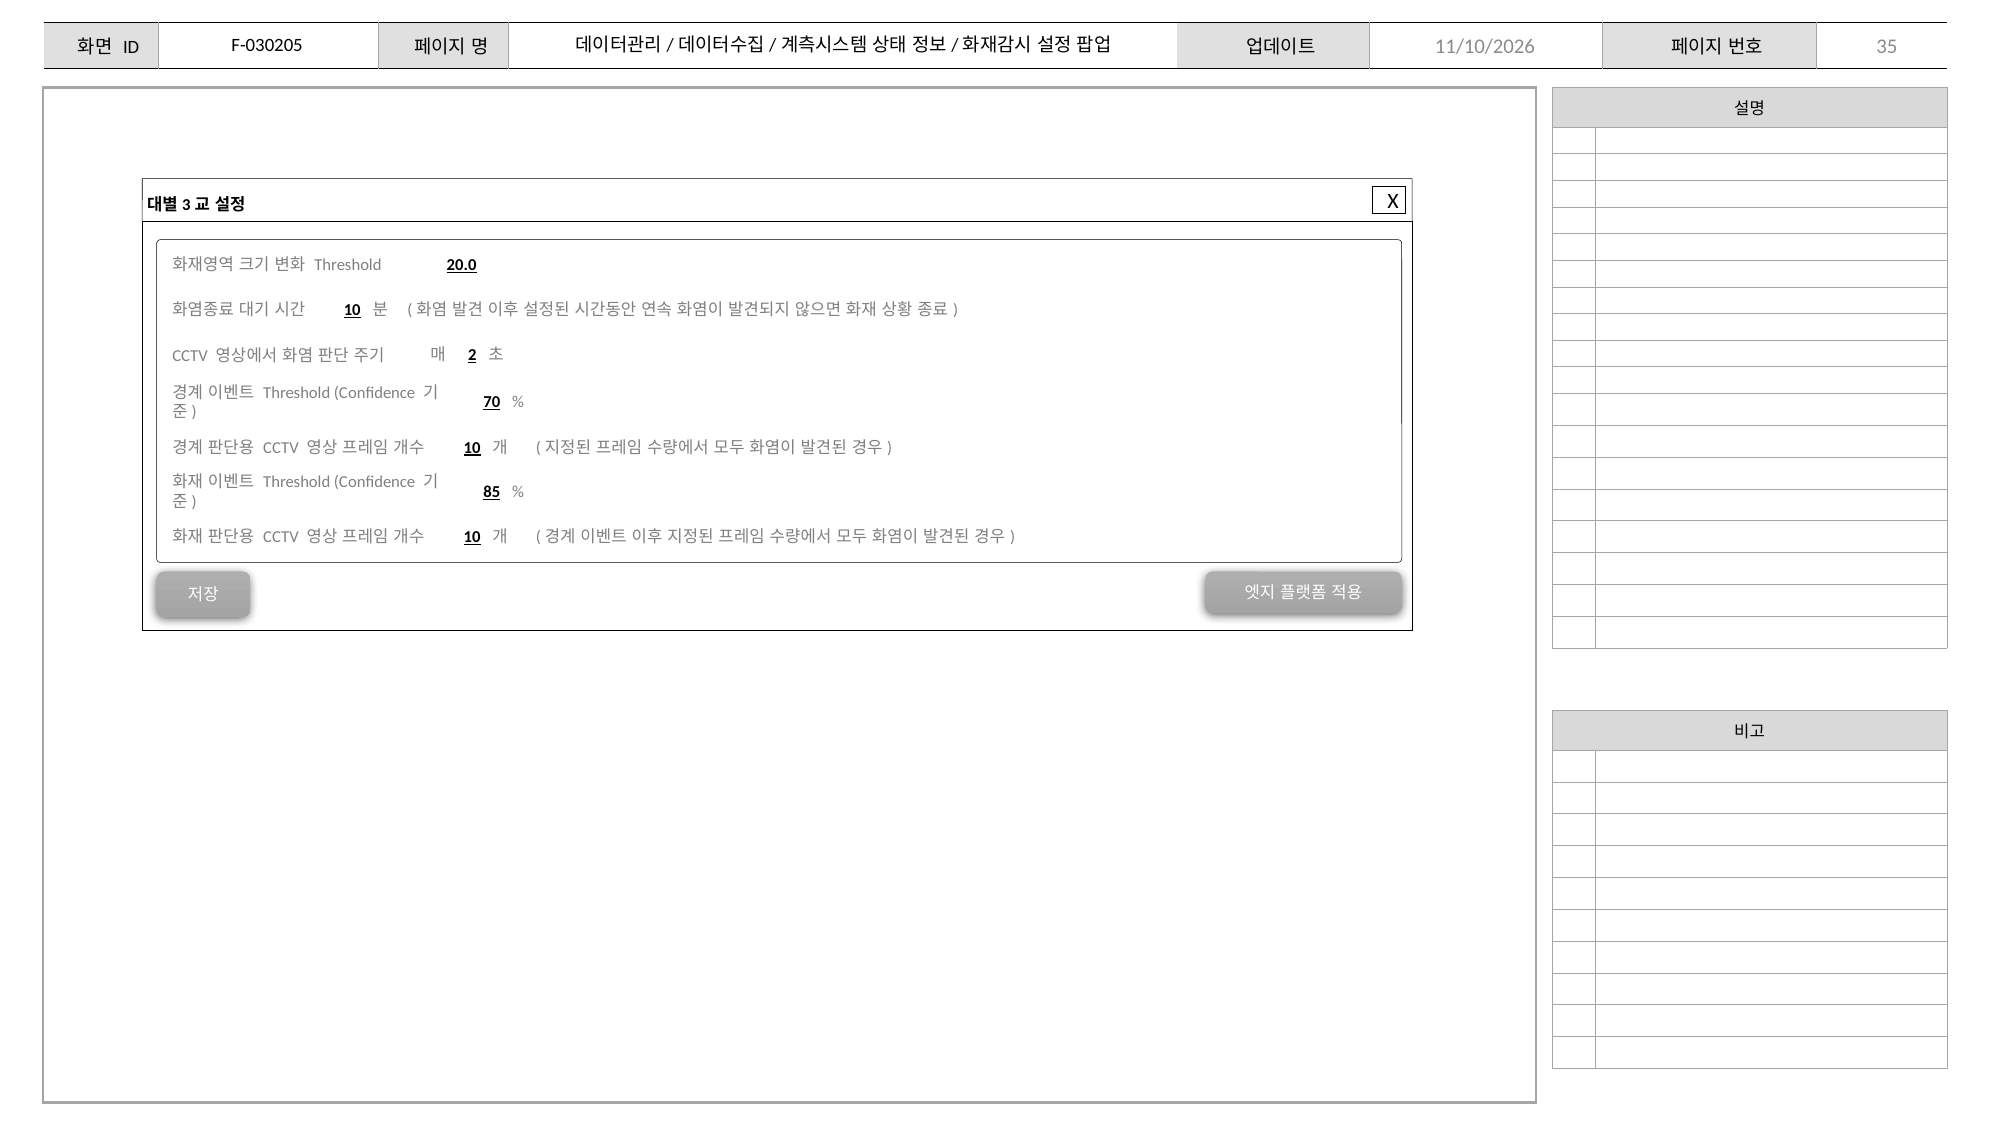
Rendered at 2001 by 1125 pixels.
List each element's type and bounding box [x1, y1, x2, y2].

table_cell [1553, 367, 1595, 393]
table_cell [1596, 846, 1947, 877]
table_cell [1596, 208, 1947, 233]
table_cell [1596, 1005, 1947, 1036]
table_cell [1596, 814, 1947, 845]
table_cell [1553, 208, 1595, 233]
table_cell [1596, 974, 1947, 1004]
table_cell [1553, 314, 1595, 340]
table_cell [1553, 1037, 1595, 1068]
table_cell [1553, 617, 1595, 648]
table_cell [1553, 341, 1595, 366]
table_cell [1553, 814, 1595, 845]
table_cell [1596, 783, 1947, 813]
table_cell [1553, 878, 1595, 909]
table_cell [1553, 154, 1595, 180]
table_cell [1553, 181, 1595, 207]
slide_number [1377, 29, 1593, 61]
table_cell [1596, 154, 1947, 180]
table_cell [1596, 261, 1947, 287]
table_cell [1553, 458, 1595, 489]
table_cell [1596, 585, 1947, 616]
table_cell [1553, 288, 1595, 313]
table_cell [1596, 910, 1947, 941]
table_cell [1553, 426, 1595, 457]
table_cell [1553, 394, 1595, 425]
table_cell [1596, 288, 1947, 313]
table_cell [1596, 341, 1947, 366]
slide_number [1825, 29, 1949, 61]
table_cell [1553, 1005, 1595, 1036]
table_cell [1596, 367, 1947, 393]
table_cell [1553, 942, 1595, 973]
table_cell [1596, 751, 1947, 782]
table_cell [1596, 617, 1947, 648]
table_cell [1596, 426, 1947, 457]
table_cell [1596, 181, 1947, 207]
table_header [1553, 88, 1947, 127]
table_cell [1596, 458, 1947, 489]
table_cell [1596, 1037, 1947, 1068]
table_cell [1596, 942, 1947, 973]
table_cell [1553, 751, 1595, 782]
table_cell [1596, 878, 1947, 909]
table_header [1553, 711, 1947, 750]
table_cell [1596, 394, 1947, 425]
table_cell [1596, 234, 1947, 260]
table_cell [1596, 314, 1947, 340]
table_cell [1553, 783, 1595, 813]
table_cell [1553, 490, 1595, 520]
table_cell [1553, 585, 1595, 616]
table_cell [1553, 234, 1595, 260]
table_cell [1553, 846, 1595, 877]
list [162, 27, 372, 64]
text_box [141, 177, 1414, 631]
table_cell [1553, 521, 1595, 552]
list [514, 27, 1174, 64]
table_cell [1596, 490, 1947, 520]
table_cell [1553, 974, 1595, 1004]
table_cell [1596, 521, 1947, 552]
table_cell [1596, 128, 1947, 153]
table_cell [1553, 553, 1595, 584]
table_cell [1553, 261, 1595, 287]
table_cell [1553, 128, 1595, 153]
table_cell [1553, 910, 1595, 941]
table_cell [1596, 553, 1947, 584]
